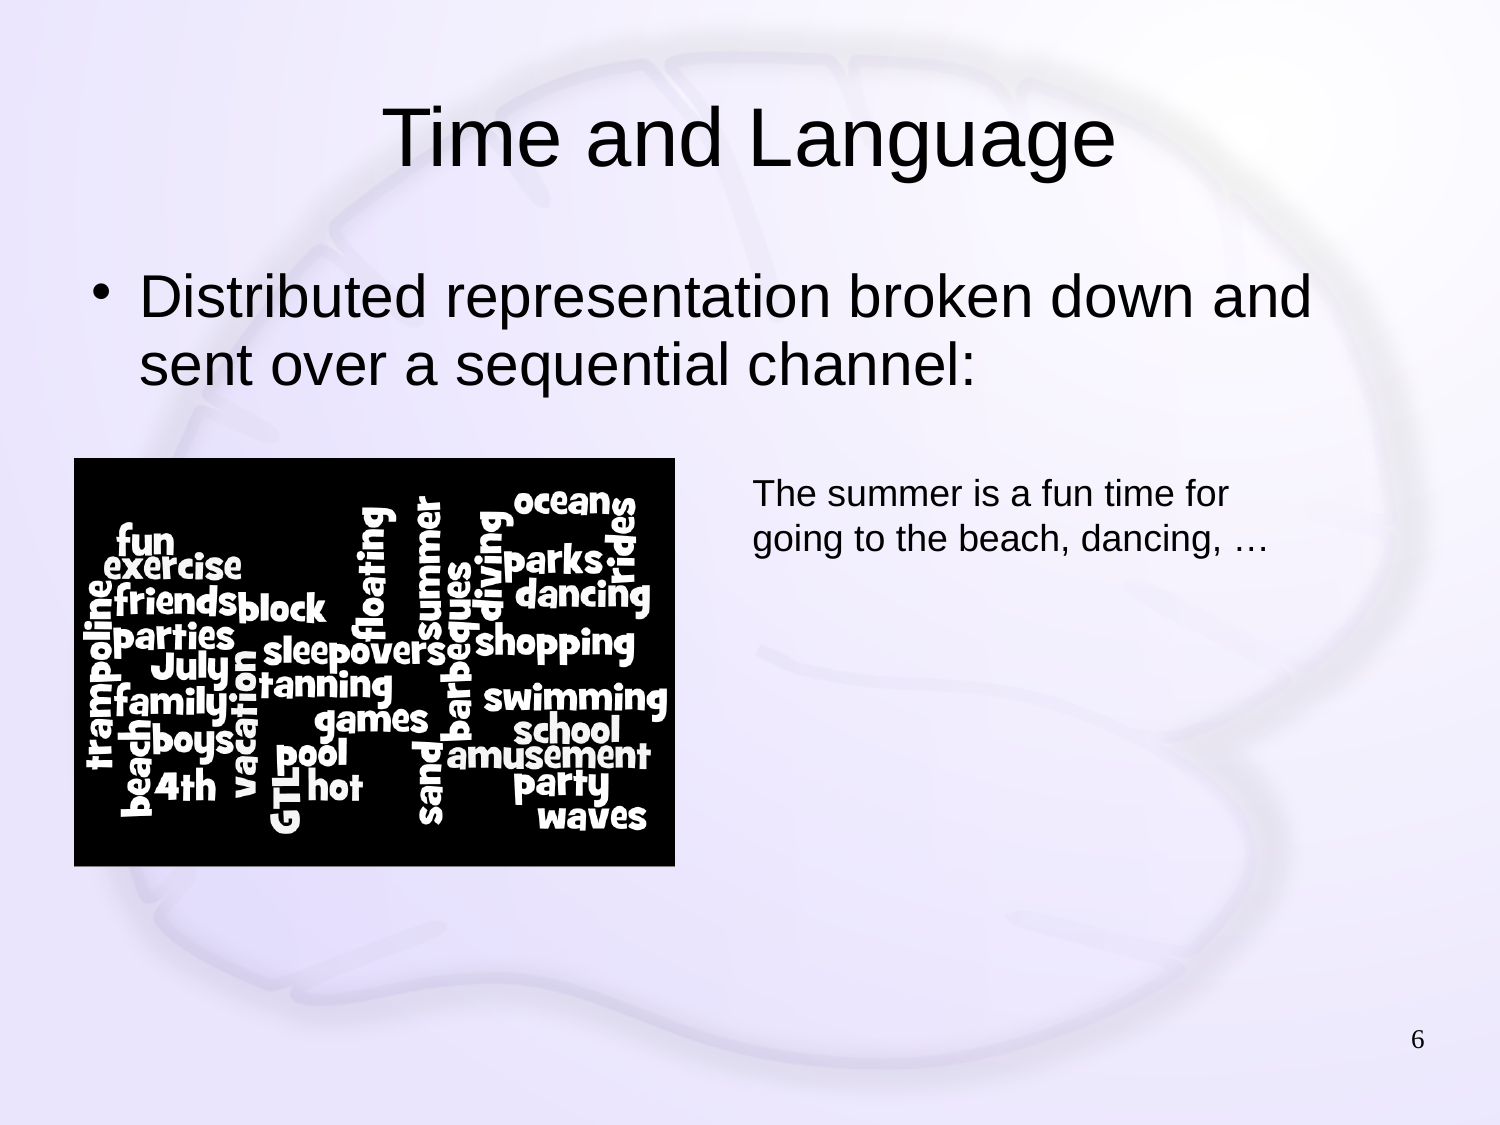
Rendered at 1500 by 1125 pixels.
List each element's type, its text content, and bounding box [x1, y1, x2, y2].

text_box The summer is a fun time for going to the beach, dancing, … [737, 460, 1338, 566]
list Distributed representation broken down and sent over a sequential channel: [74, 263, 1425, 1006]
picture [0, 0, 1500, 1125]
slide_number 6 [1075, 1024, 1425, 1103]
title Time and Language [74, 44, 1425, 233]
